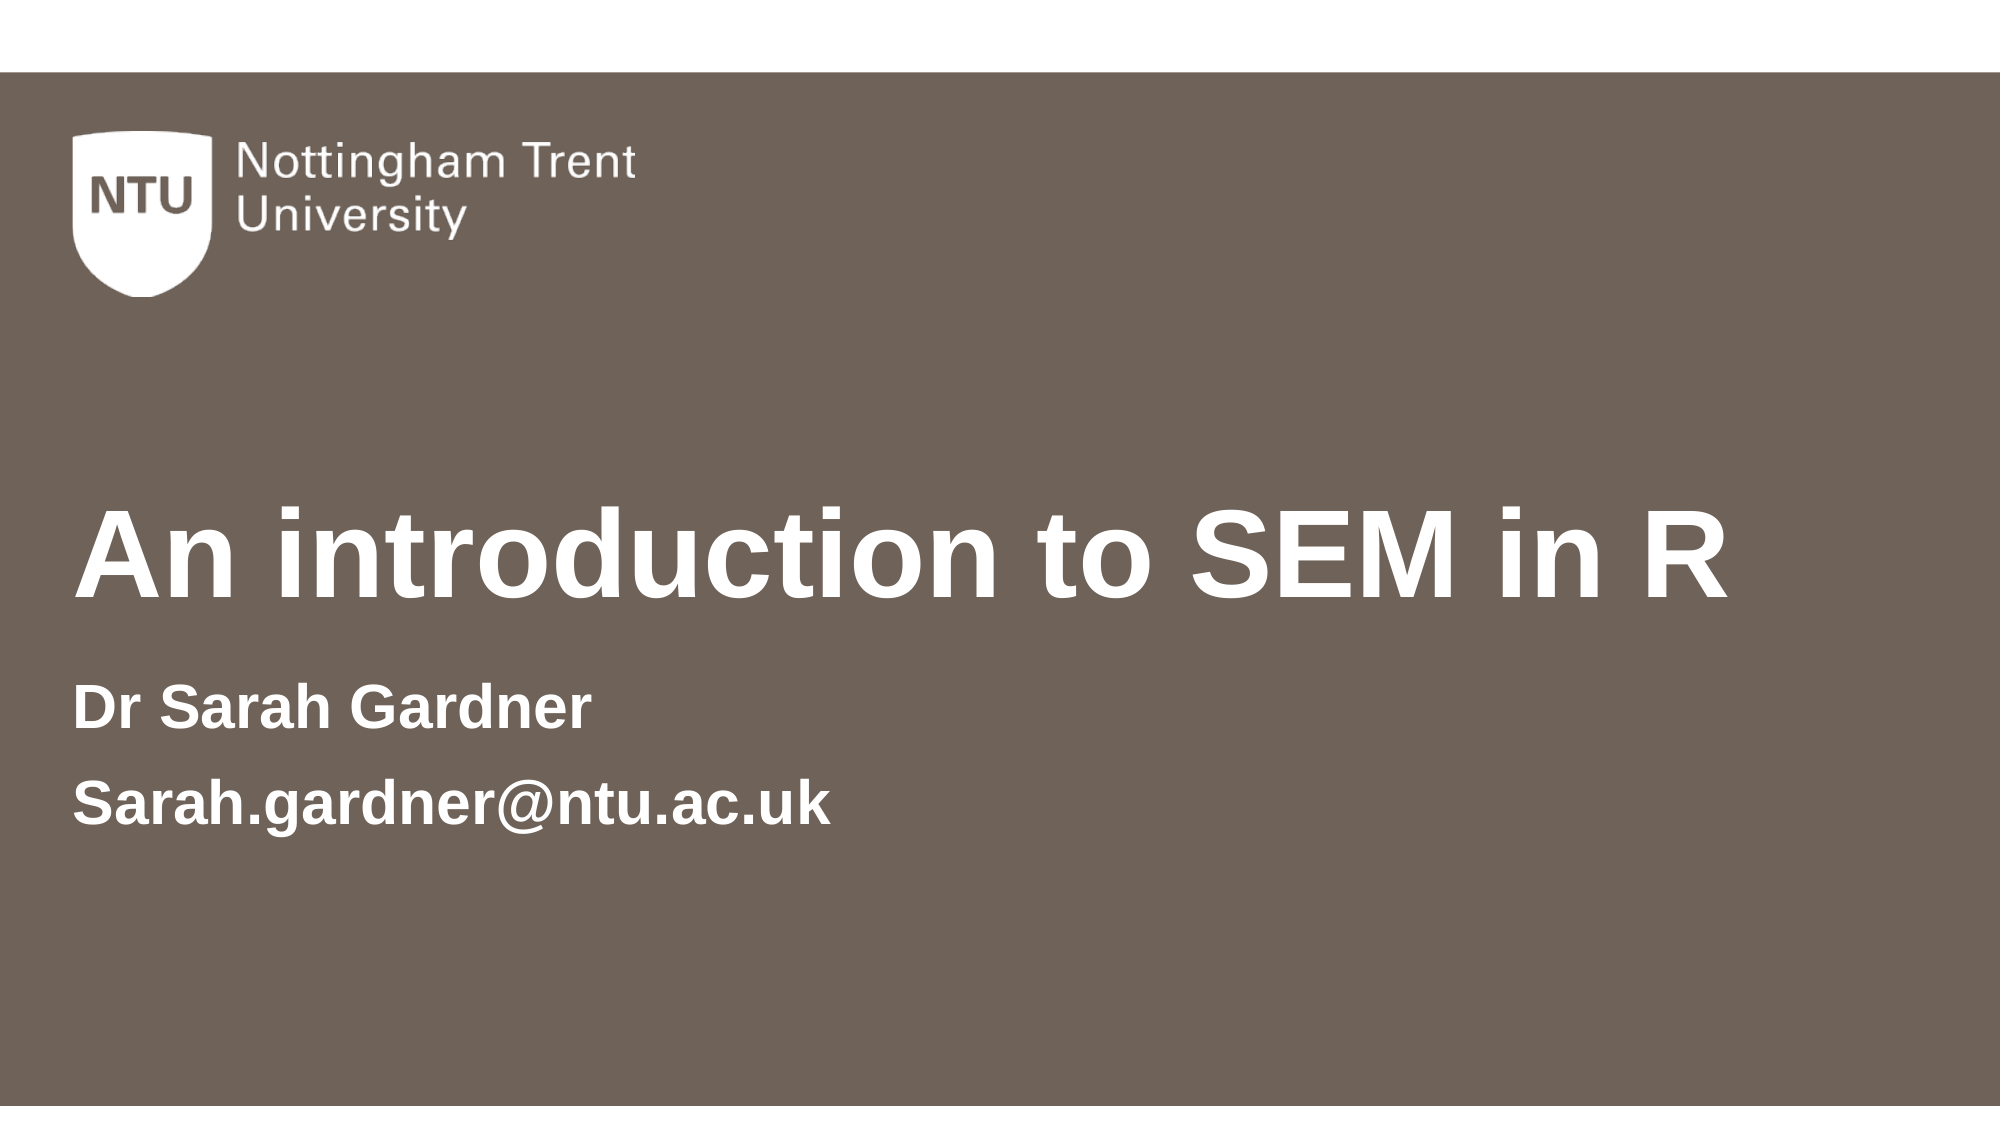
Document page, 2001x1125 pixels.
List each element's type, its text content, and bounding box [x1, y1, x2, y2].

title An introduction to SEM in R [72, 326, 1928, 630]
subtitle Dr Sarah Gardner Sarah.gardner@ntu.ac.uk [72, 658, 1928, 849]
